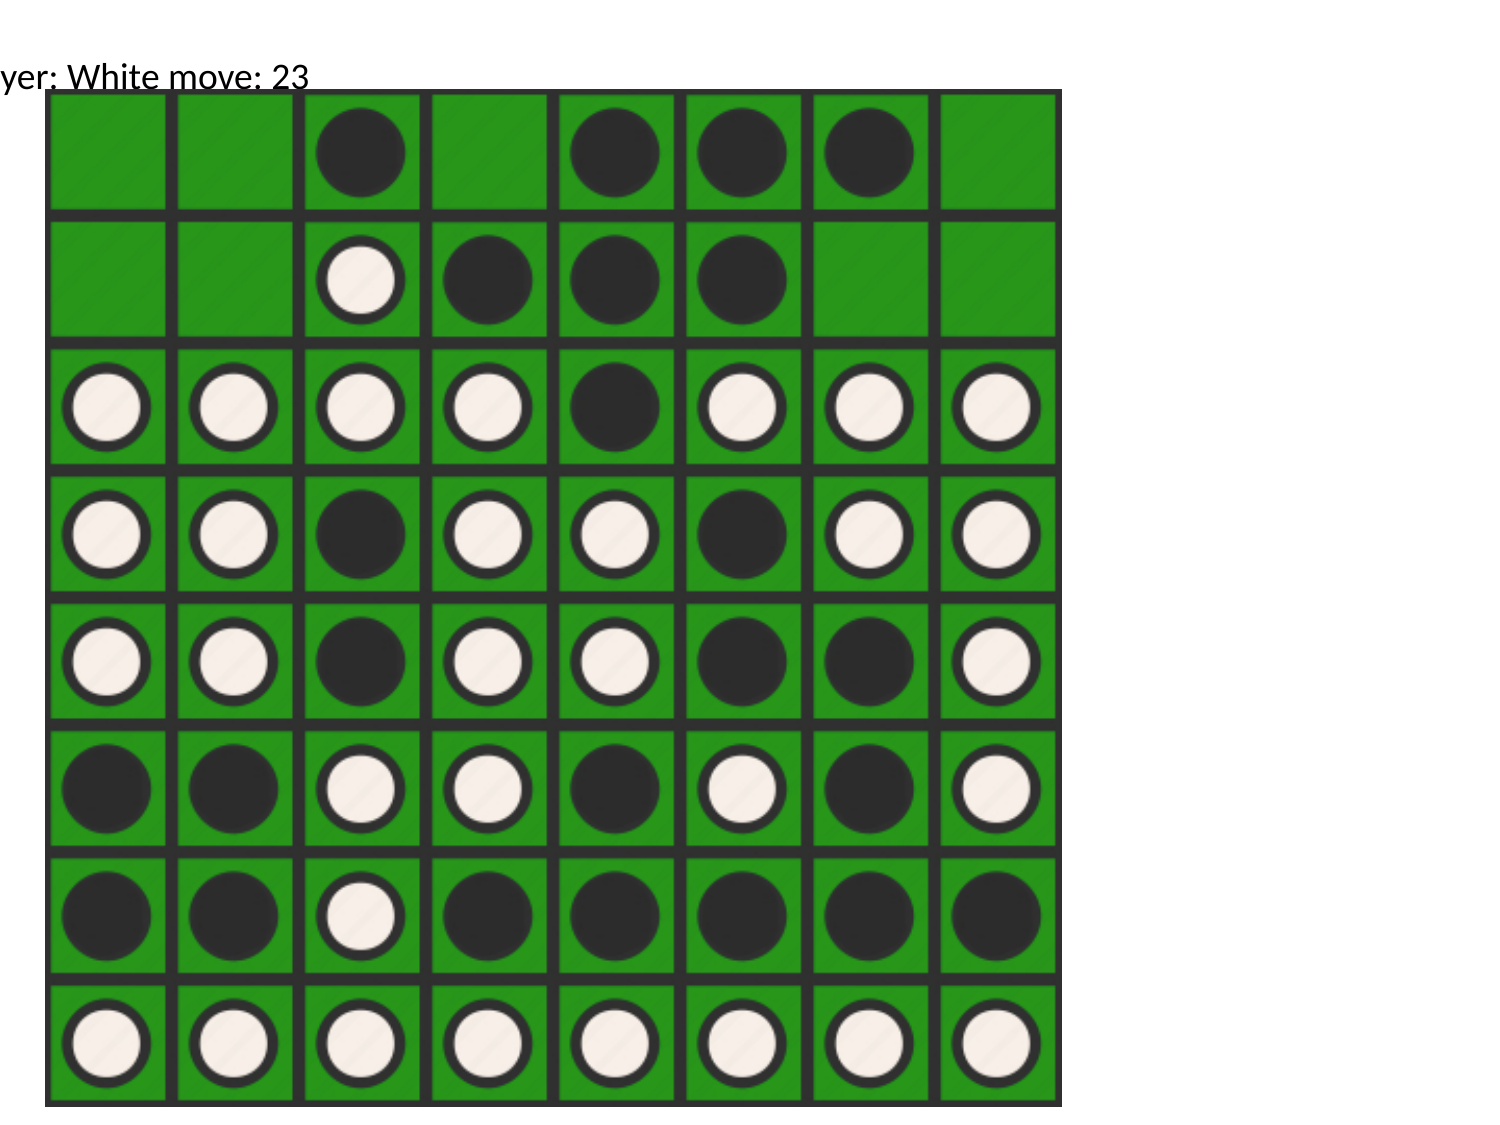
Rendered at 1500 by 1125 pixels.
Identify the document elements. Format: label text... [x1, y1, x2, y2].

text_box turn: 52 player: White move: 23 [0, 44, 325, 105]
picture [44, 89, 1062, 1107]
